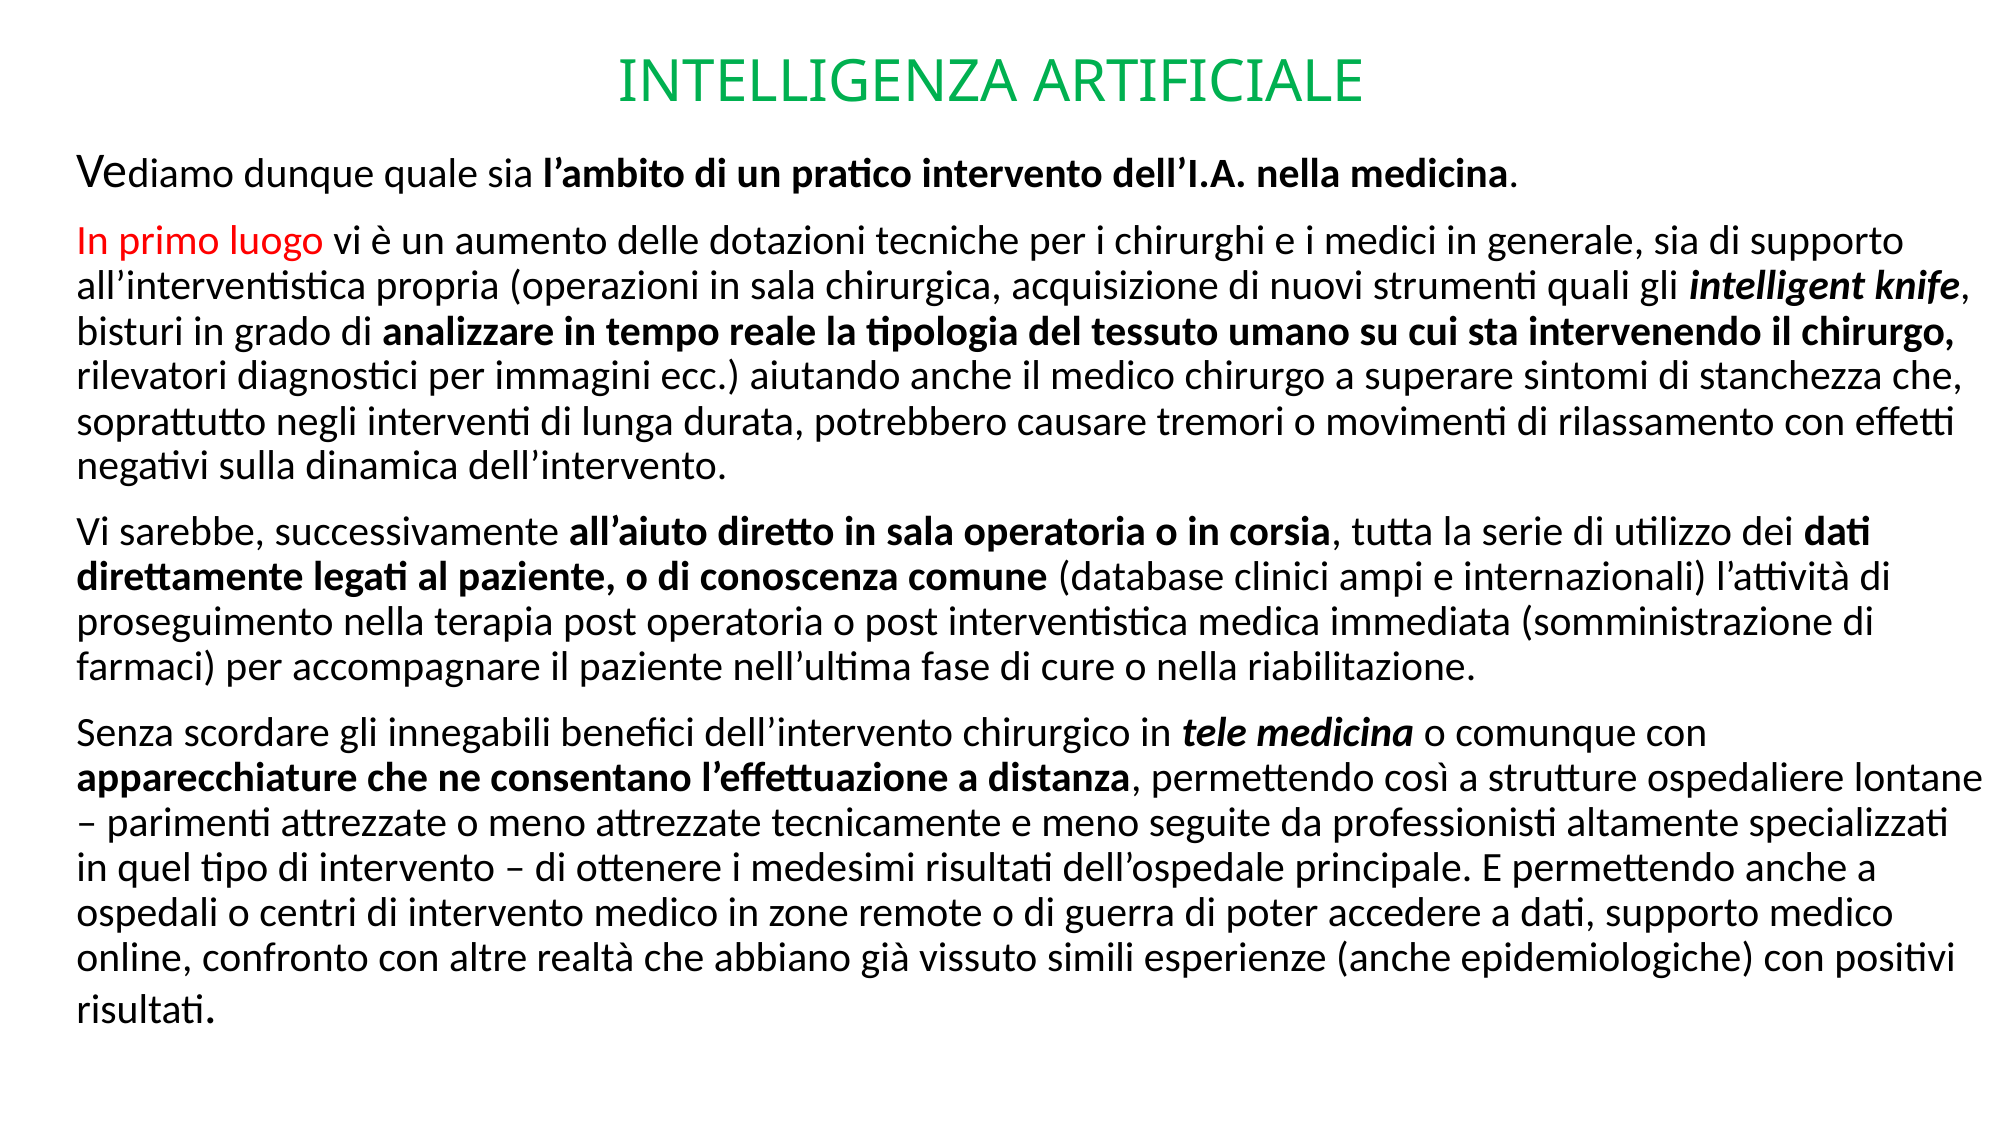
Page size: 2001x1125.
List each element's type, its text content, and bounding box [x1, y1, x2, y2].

title INTELLIGENZA ARTIFICIALE [249, 34, 1750, 122]
subtitle Vediamo dunque quale sia l’ambito di un pratico intervento dell’i.a. nella medicina. In primo luogo vi è un aumento delle dotazioni tecniche per i chirurghi e i medici in generale, sia di supporto all’interventistica propria (operazioni in sala chirurgica, acquisizione di nuovi strumenti quali gli intelligent knife, bisturi in grado di analizzare in tempo reale la tipologia del tessuto umano su cui sta intervenendo il chirurgo, rilevatori diagnostici per immagini ecc.) aiutando anche il medico chirurgo a superare sintomi di stanchezza che, soprattutto negli interventi di lunga durata, potrebbero causare tremori o movimenti di rilassamento con effetti negativi sulla dinamica dell’intervento. Vi sarebbe, successivamente all’aiuto diretto in sala operatoria o in corsia, tutta la serie di utilizzo dei dati direttamente legati al paziente, o di conoscenza comune (database clinici ampi e internazionali) l’attività di proseguimento nella terapia post operatoria o post interventistica medica immediata (somministrazione di farmaci) per accompagnare il paziente nell’ultima fase di cure o nella riabilitazione. Senza scordare gli innegabili benefici dell’intervento chirurgico in tele medicina o comunque con apparecchiature che ne consentano l’effettuazione a distanza, permettendo così a strutture ospedaliere lontane – parimenti attrezzate o meno attrezzate tecnicamente e meno seguite da professionisti altamente specializzati in quel tipo di intervento – di ottenere i medesimi risultati dell’ospedale principale. E permettendo anche a ospedali o centri di intervento medico in zone remote o di guerra di poter accedere a dati, supporto medico online, confronto con altre realtà che abbiano già vissuto simili esperienze (anche epidemiologiche) con positivi risultati. [61, 136, 2000, 1043]
